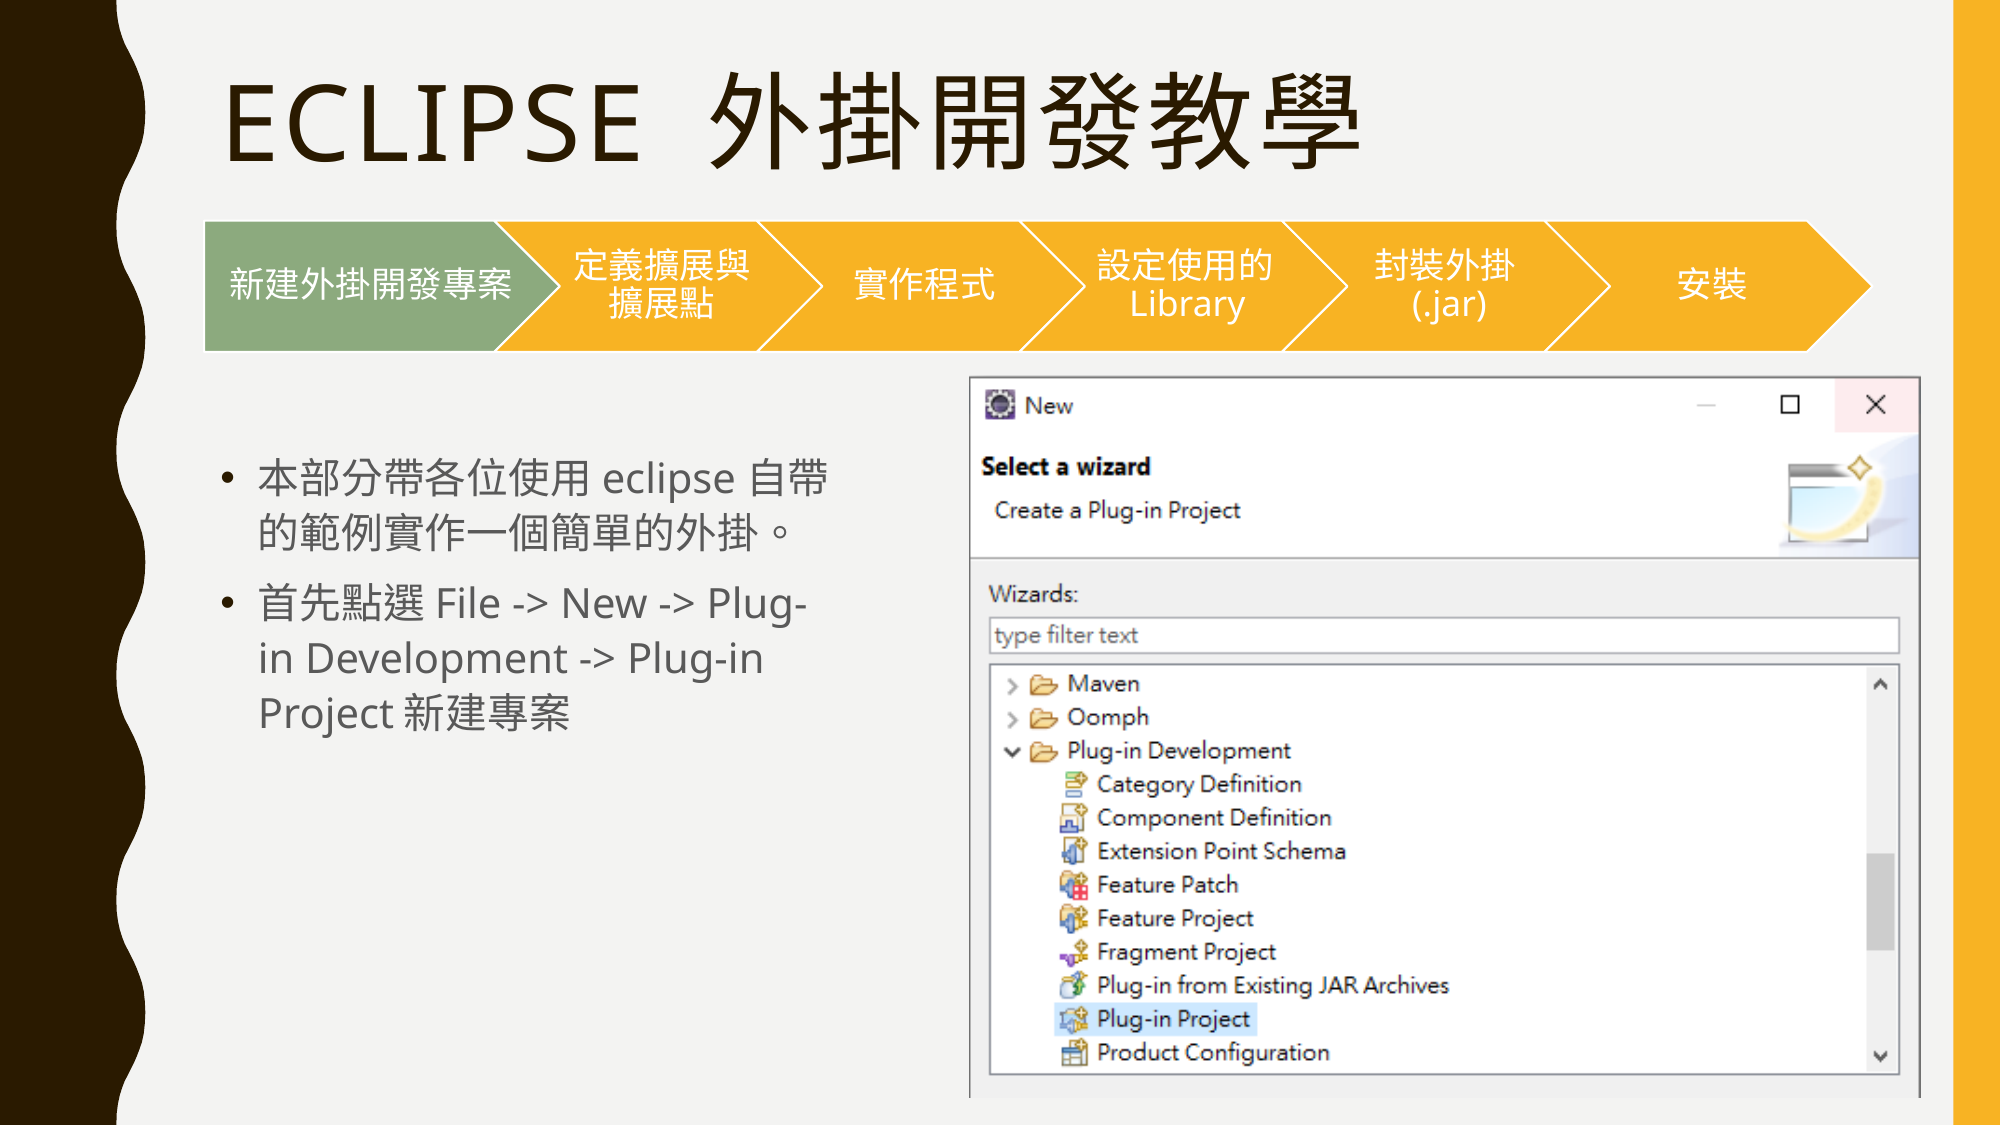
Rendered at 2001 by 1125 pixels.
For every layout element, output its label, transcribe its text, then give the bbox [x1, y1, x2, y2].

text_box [203, 185, 1874, 388]
title Eclipse 外掛開發教學 [205, 62, 1875, 308]
list 本部分帶各位使用eclipse自帶的範例實作一個簡單的外掛。 首先點選File -> New -> Plug-in Development -> Plug-in Project新建專案 [205, 388, 855, 965]
picture [969, 375, 1921, 1098]
